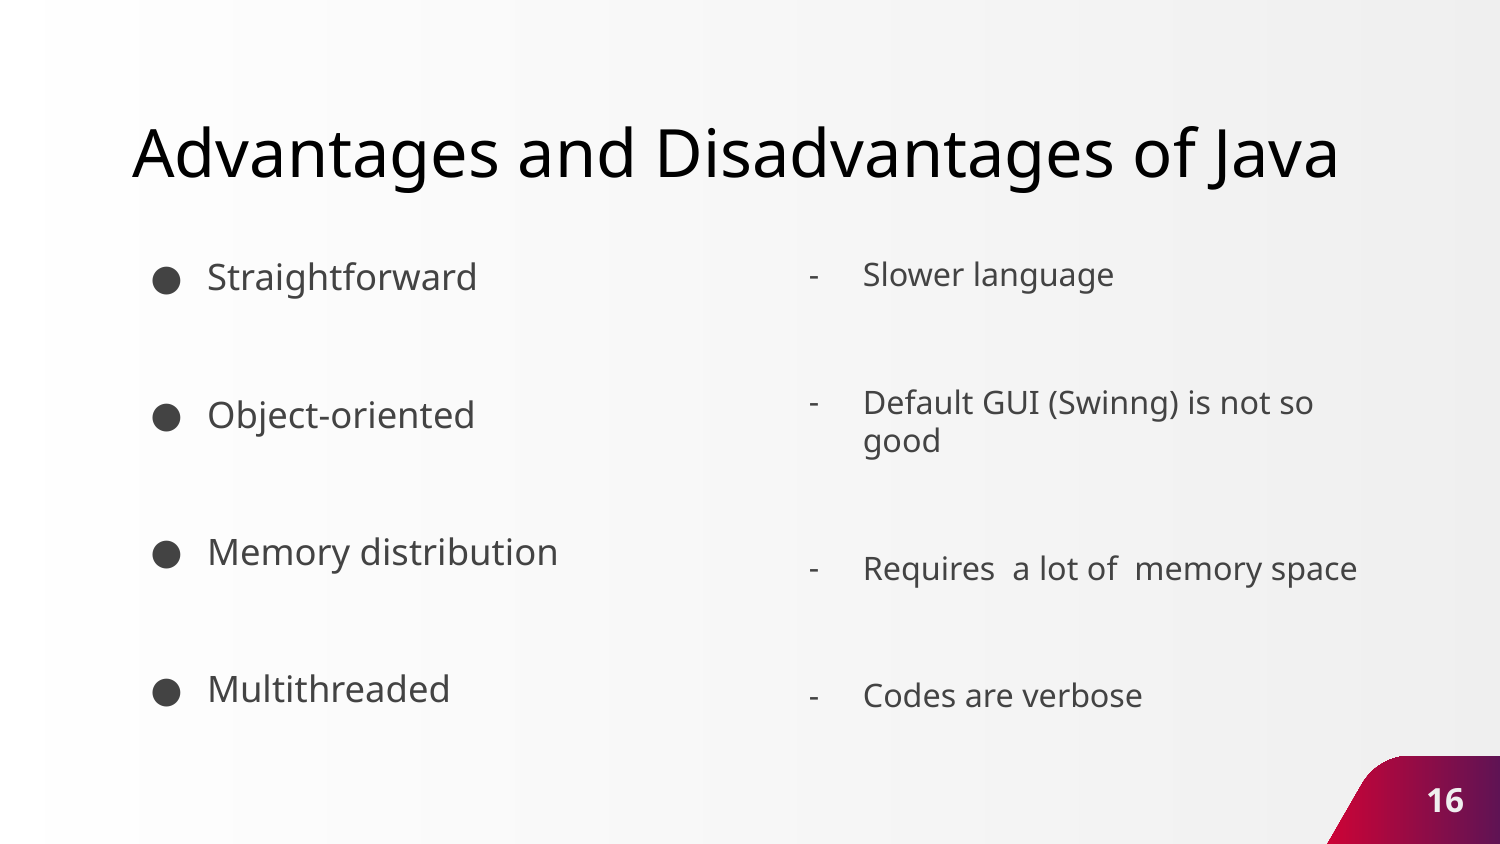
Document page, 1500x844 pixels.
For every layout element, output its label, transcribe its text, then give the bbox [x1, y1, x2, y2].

list Straightforward Object-oriented Memory distribution Multithreaded [116, 239, 734, 782]
slide_number ‹#› [1389, 755, 1500, 844]
list Slower language Default GUI (Swinng) is not so good Requires a lot of memory space Codes are verbose [772, 239, 1390, 782]
title Advantages and Disadvantages of Java [116, 88, 1383, 214]
